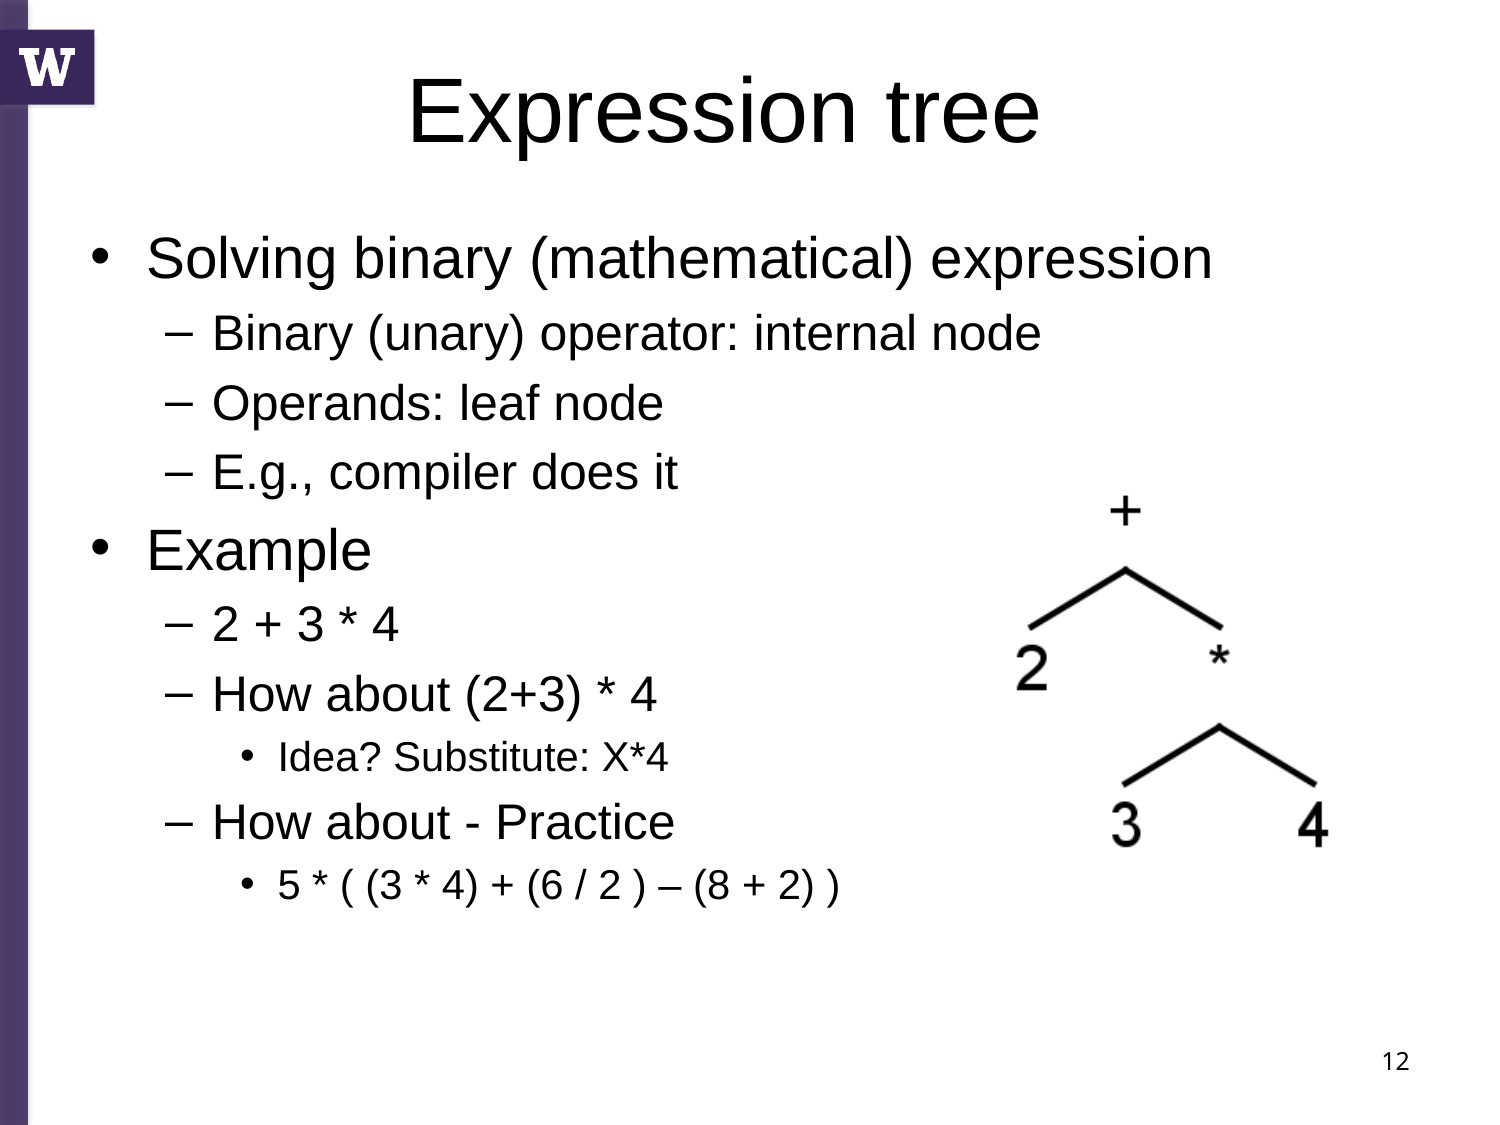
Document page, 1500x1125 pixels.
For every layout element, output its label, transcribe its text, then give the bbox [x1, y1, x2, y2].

picture [974, 474, 1369, 874]
picture [19, 48, 50, 86]
list Solving binary (mathematical) expression Binary (unary) operator: internal node Operands: leaf node E.g., compiler does it Example 2 + 3 * 4 How about (2+3) * 4 Idea? Substitute: X*4 How about - Practice 5 * ( (3 * 4) + (6 / 2 ) – (8 + 2) ) [75, 212, 1425, 1075]
title Expression tree [50, 37, 1400, 175]
slide_number 12 [1074, 1025, 1425, 1100]
